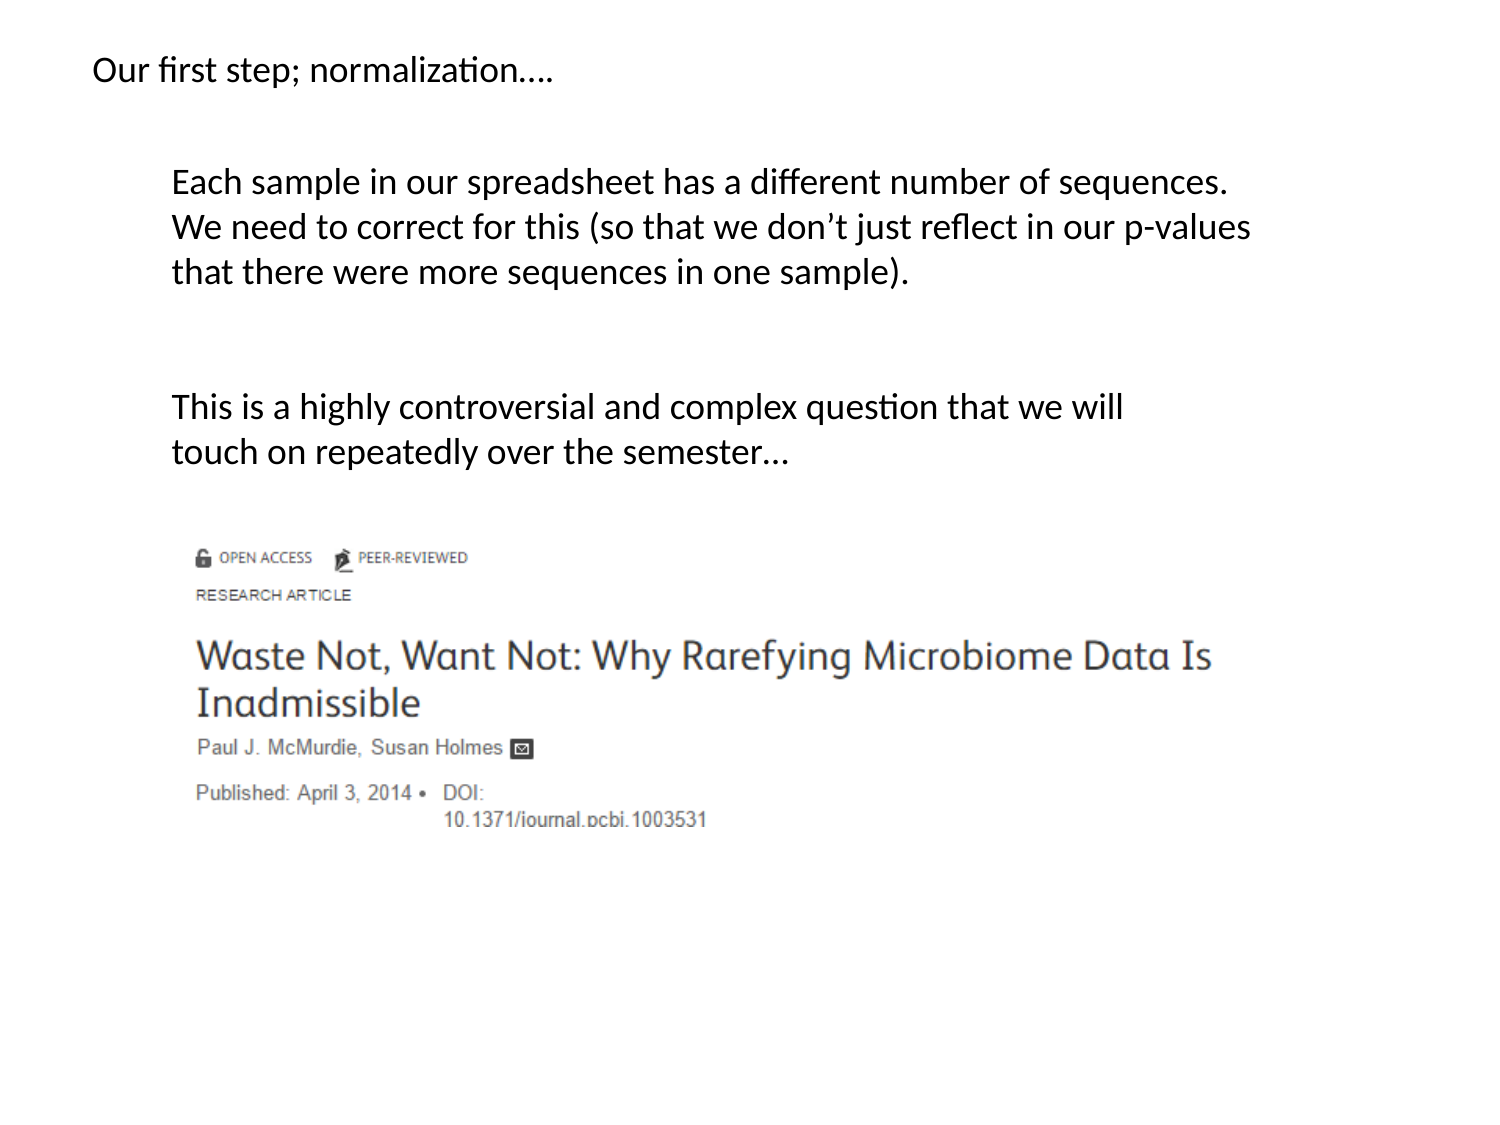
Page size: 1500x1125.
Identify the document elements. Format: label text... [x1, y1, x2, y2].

text_box Each sample in our spreadsheet has a different number of sequences. We need to correct for this (so that we don’t just reflect in our p-values that there were more sequences in one sample). This is a highly controversial and complex question that we will touch on repeatedly over the semester… [156, 149, 1268, 480]
picture [174, 524, 1313, 827]
text_box Our first step; normalization…. [77, 37, 570, 98]
